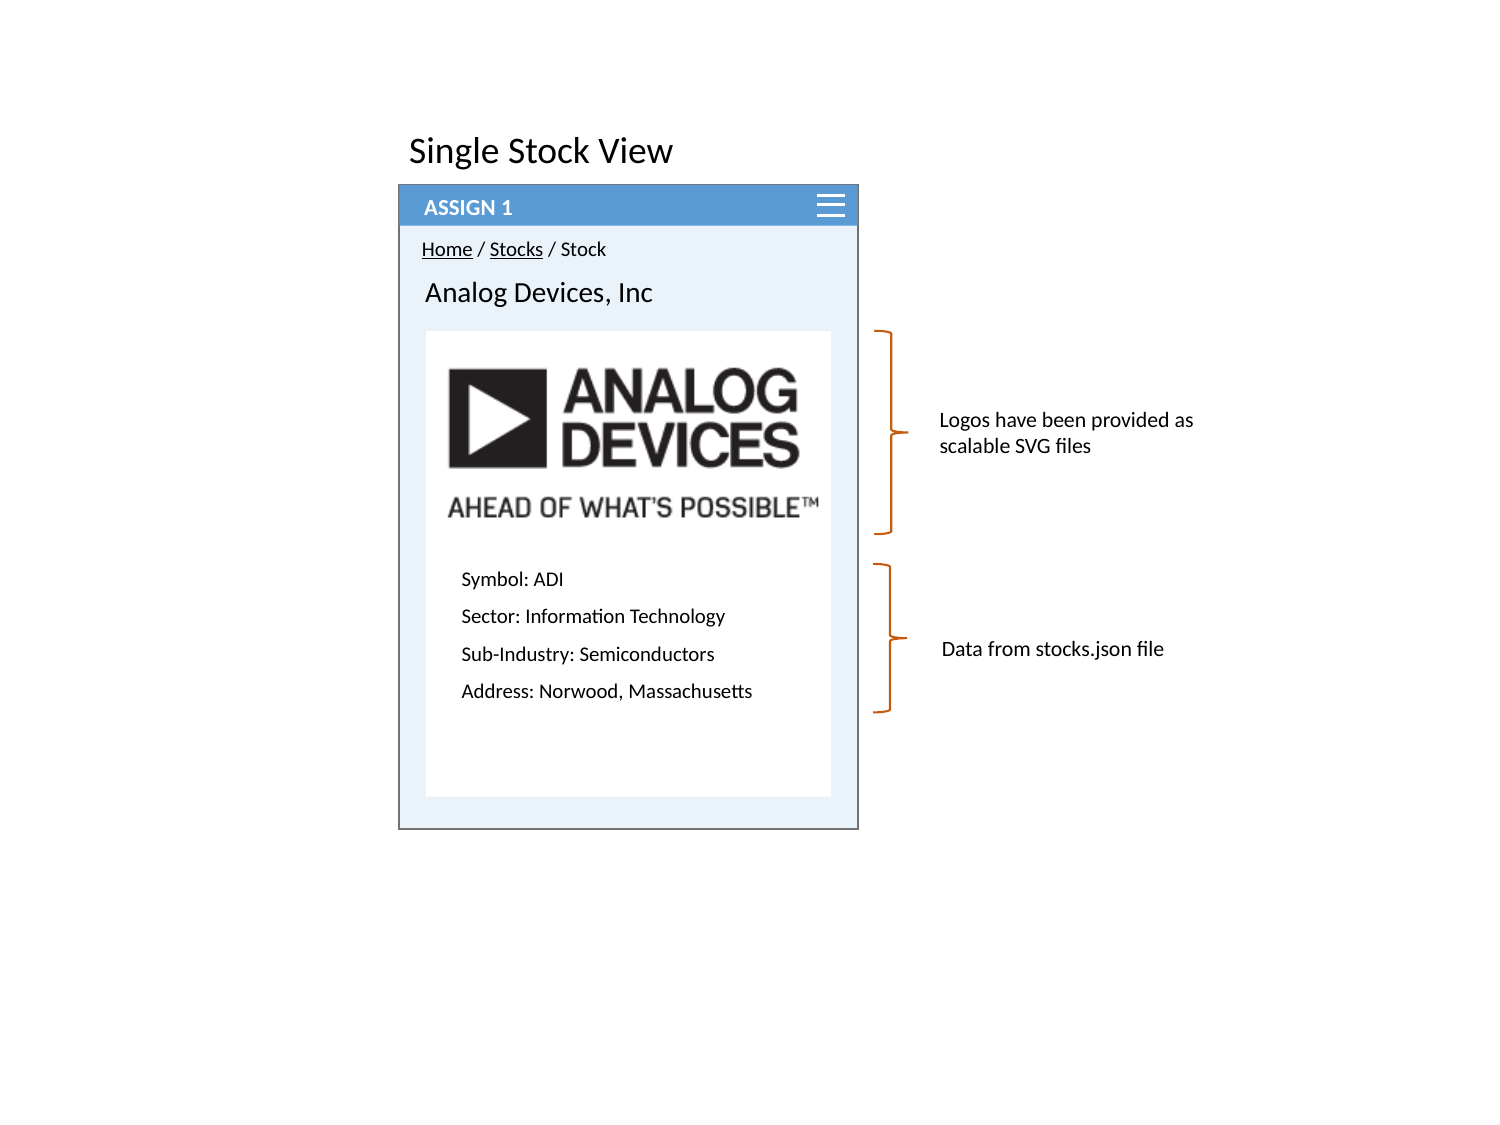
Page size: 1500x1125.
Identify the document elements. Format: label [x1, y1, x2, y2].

text_box [392, 119, 1232, 830]
